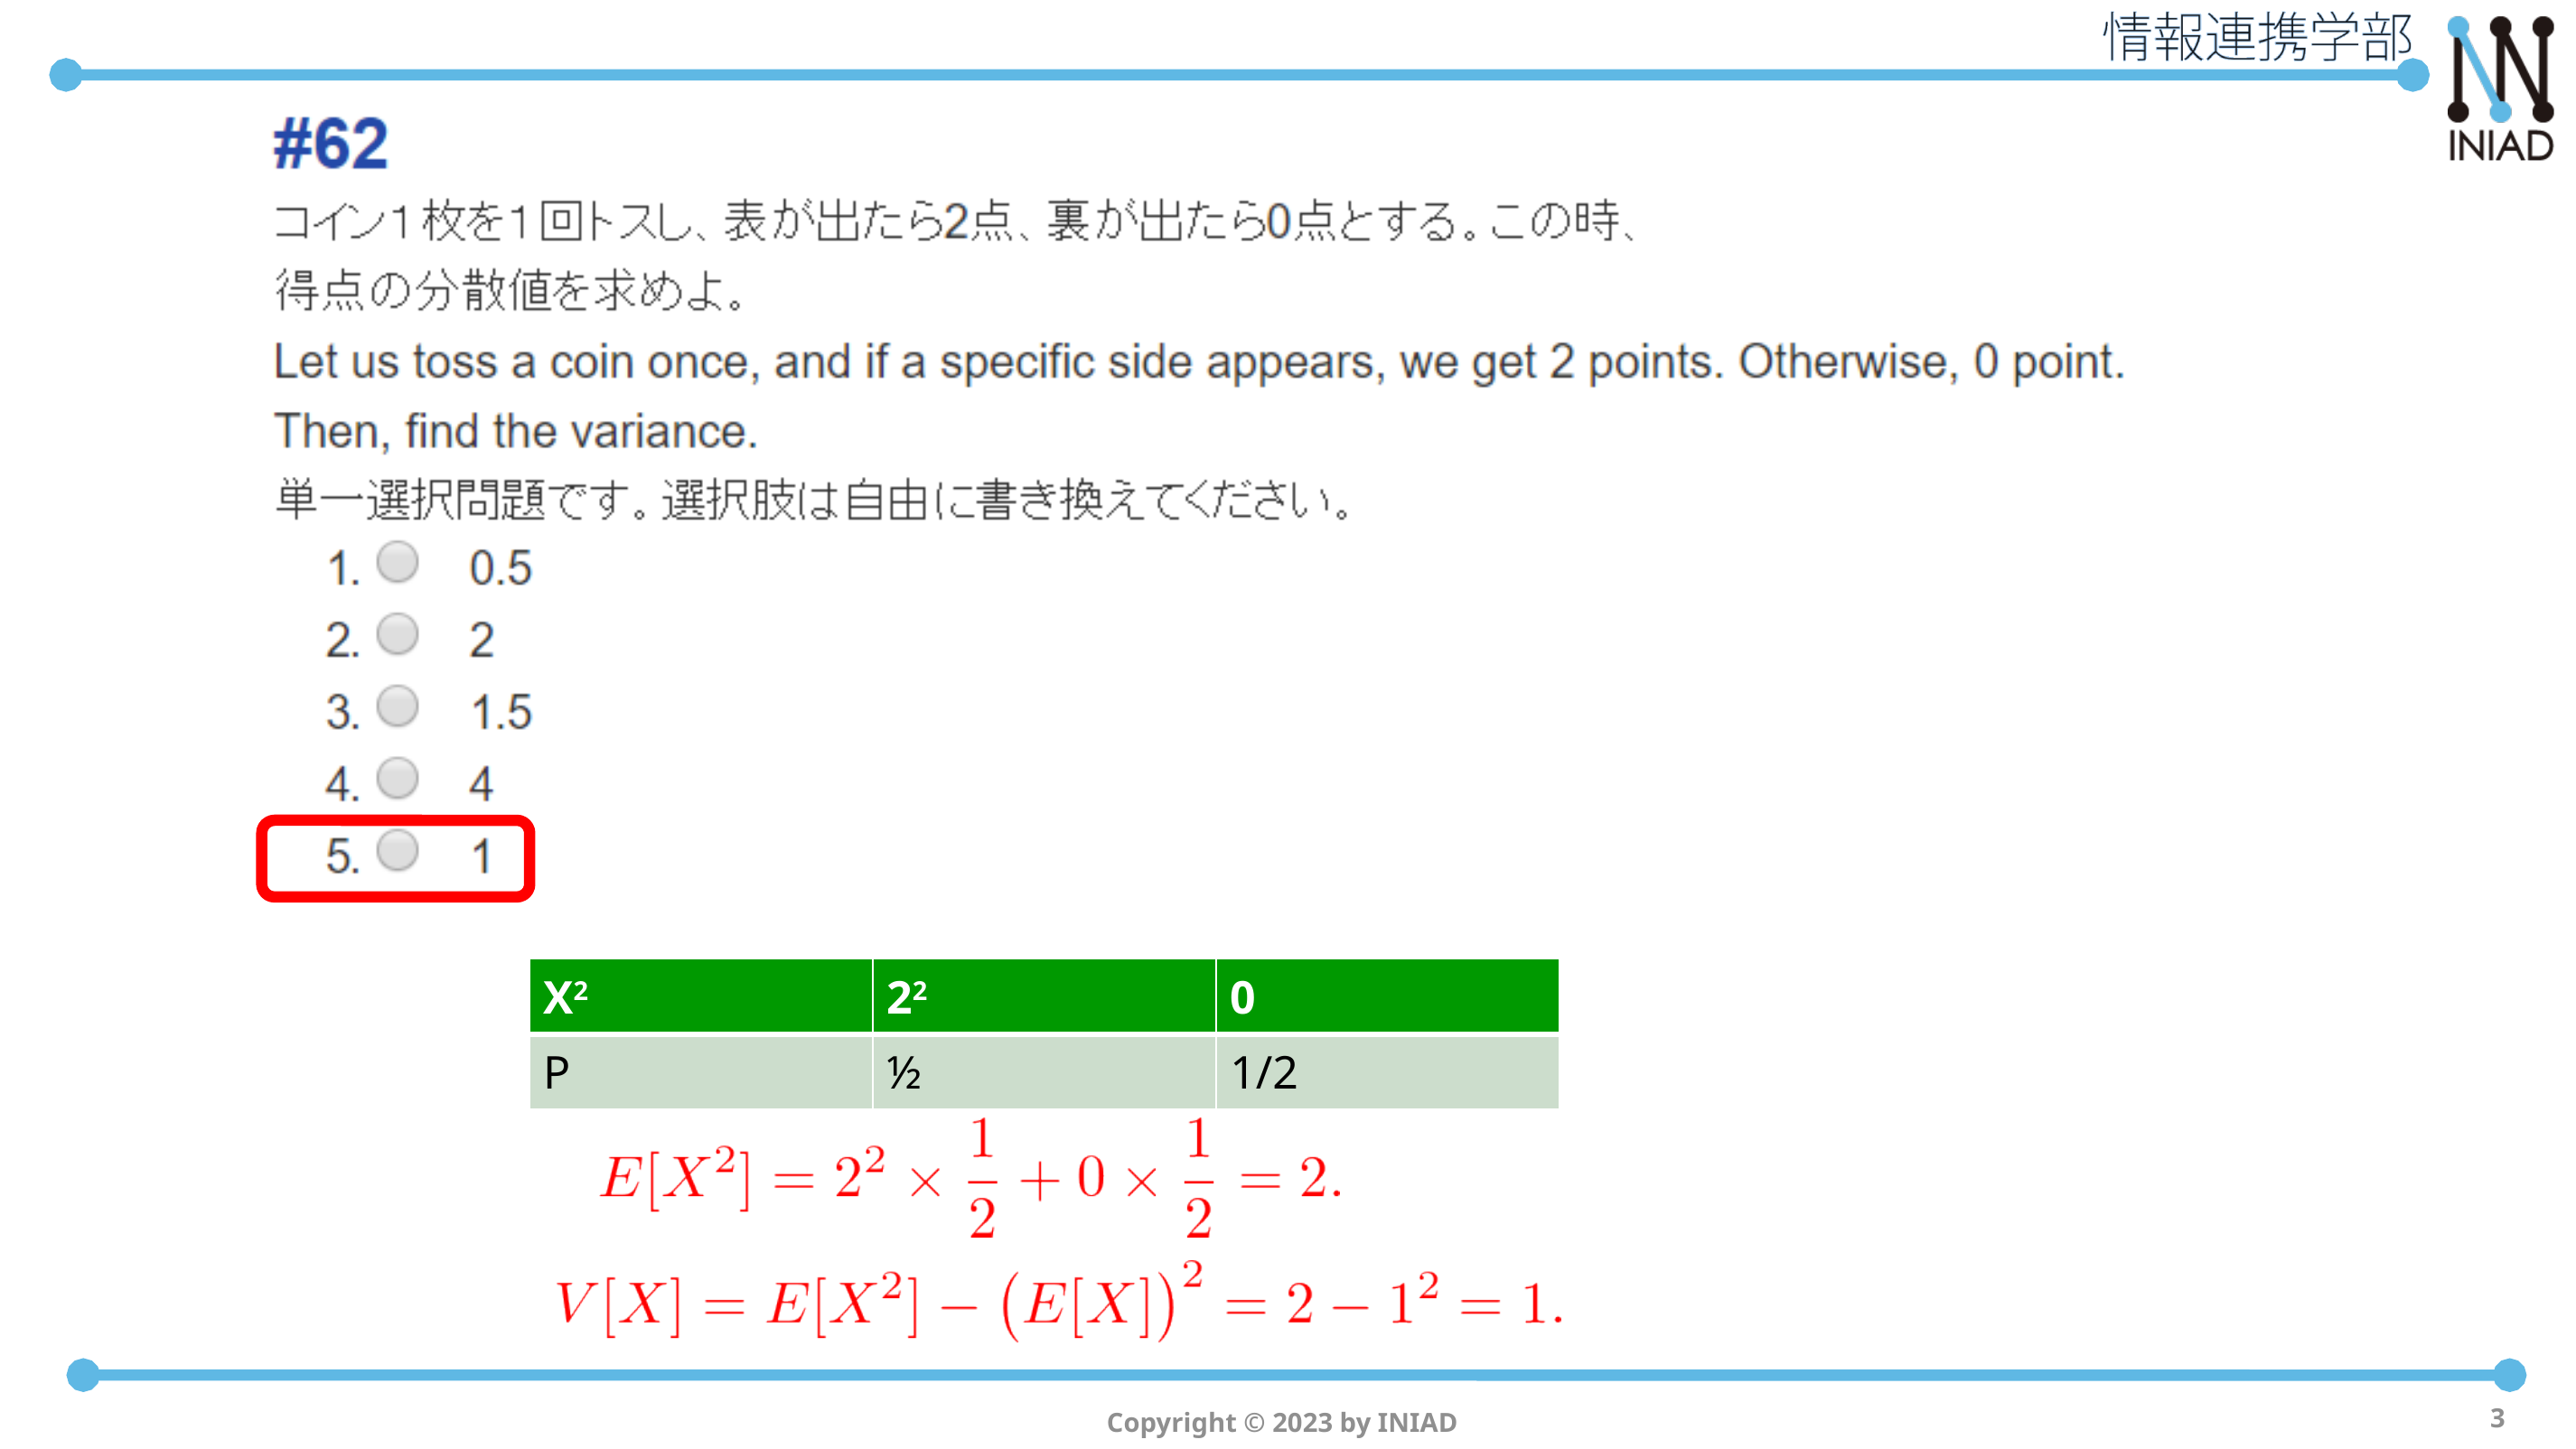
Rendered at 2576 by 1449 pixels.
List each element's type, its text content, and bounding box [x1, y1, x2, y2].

table_header 0 [1217, 959, 1559, 1032]
slide_number 3 [2376, 1376, 2519, 1445]
table_cell 1/2 [1217, 1037, 1559, 1108]
table_header 22 [874, 959, 1215, 1032]
table_cell ½ [874, 1037, 1215, 1108]
table_header X2 [530, 959, 872, 1032]
table_cell P [530, 1037, 872, 1108]
footer Copyright © 2023 by INIAD [59, 1374, 2506, 1445]
picture [2448, 12, 2555, 170]
picture [599, 1117, 1340, 1239]
picture [556, 1260, 1561, 1344]
picture [261, 99, 2207, 898]
